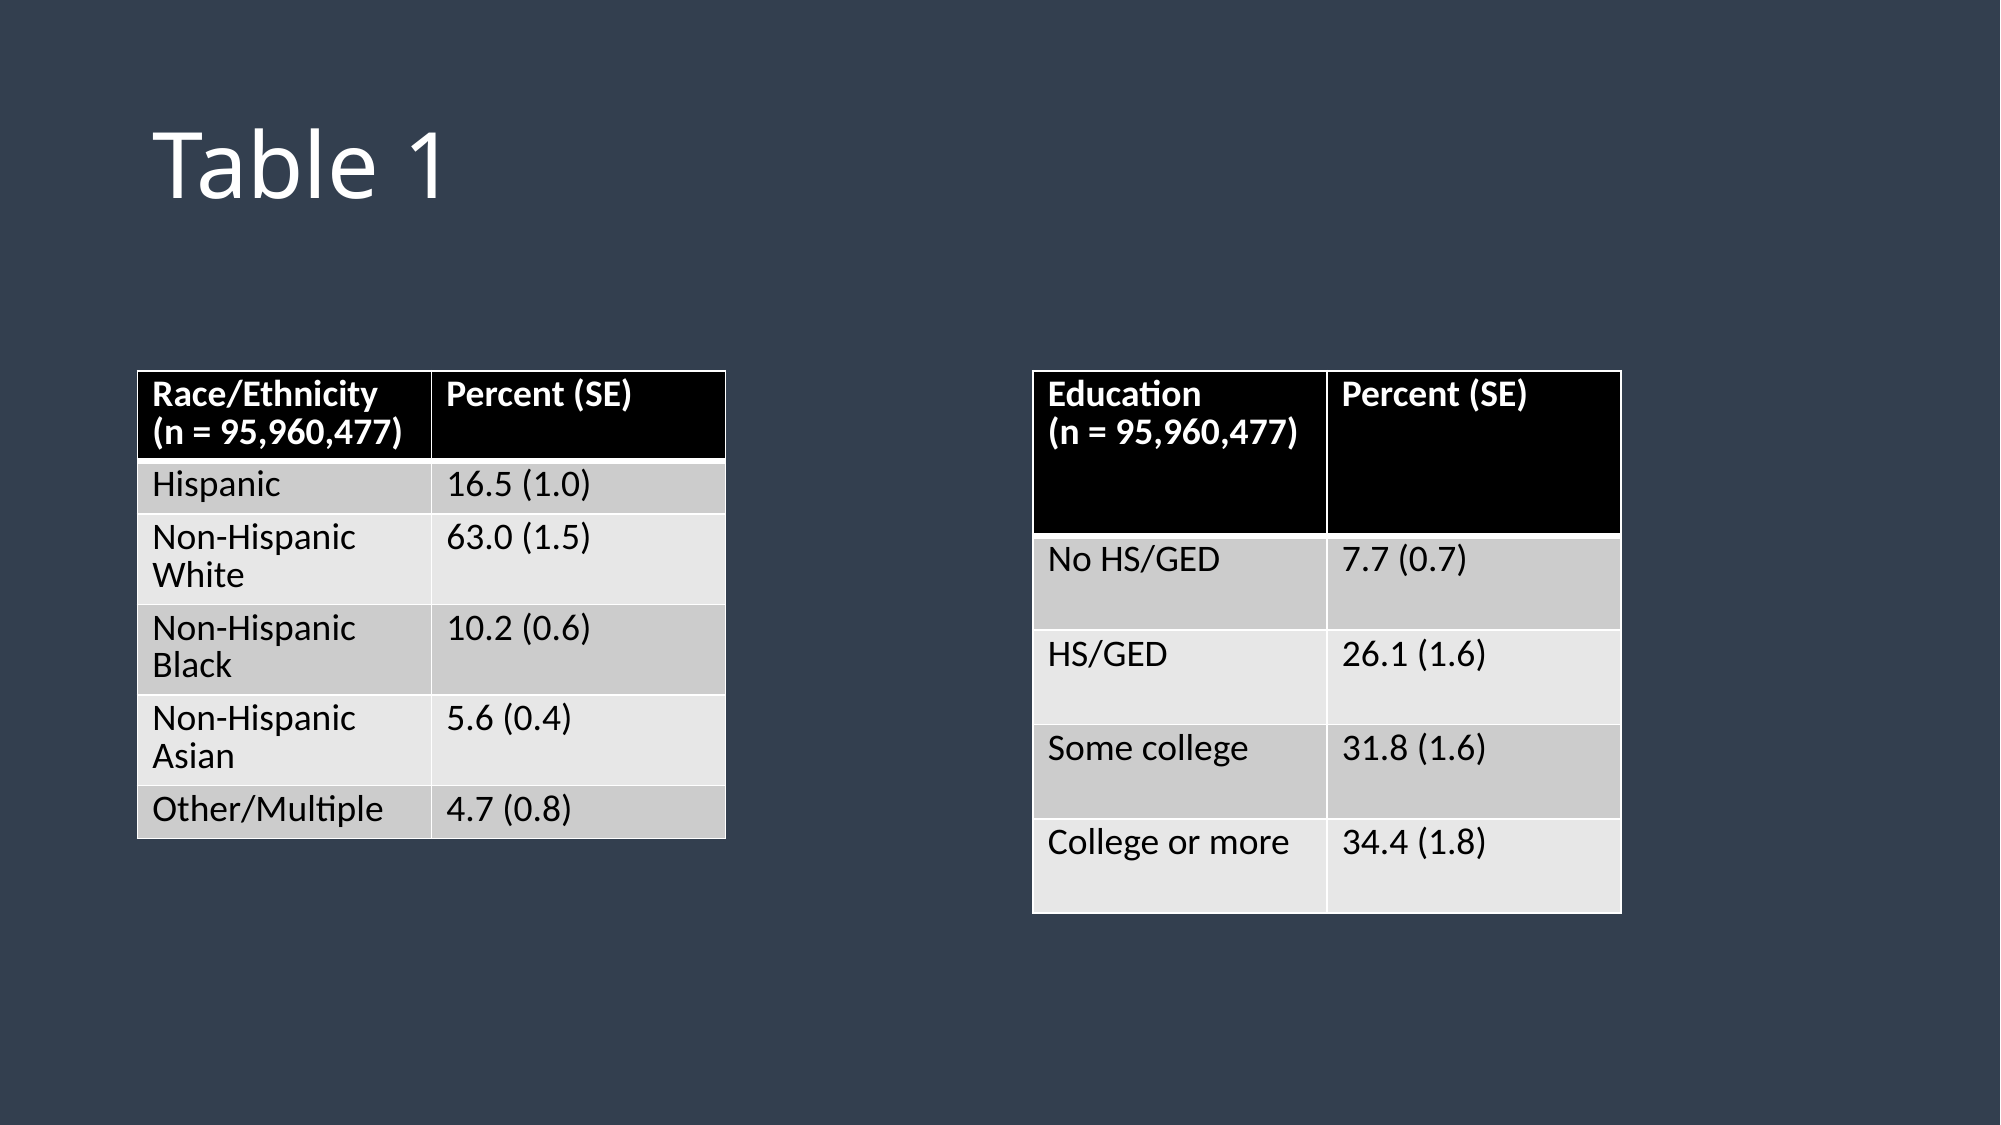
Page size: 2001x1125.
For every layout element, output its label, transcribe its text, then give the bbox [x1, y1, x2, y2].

table_cell Non-Hispanic Asian [138, 696, 431, 785]
table_cell No HS/GED [1034, 539, 1326, 629]
table_cell Non-Hispanic Black [138, 605, 431, 694]
table_cell 10.2 (0.6) [432, 605, 725, 694]
table_cell 16.5 (1.0) [432, 464, 725, 513]
table_cell HS/GED [1034, 631, 1326, 724]
table_cell Non-Hispanic White [138, 515, 431, 604]
table_cell 4.7 (0.8) [432, 786, 725, 838]
table_cell 31.8 (1.6) [1328, 725, 1620, 818]
table_cell Hispanic [138, 464, 431, 513]
table_header Percent (SE) [1328, 372, 1620, 533]
table_header Percent (SE) [432, 372, 725, 458]
table_cell Other/Multiple [138, 786, 431, 838]
table_cell 5.6 (0.4) [432, 696, 725, 785]
table_header Race/Ethnicity (n = 95,960,477) [138, 372, 431, 458]
table_cell 7.7 (0.7) [1328, 539, 1620, 629]
table_header Education (n = 95,960,477) [1034, 372, 1326, 533]
table_cell College or more [1034, 820, 1326, 912]
table_cell 26.1 (1.6) [1328, 631, 1620, 724]
table_cell Some college [1034, 725, 1326, 818]
table_cell 34.4 (1.8) [1328, 820, 1620, 912]
title Table 1 [137, 59, 1863, 278]
table_cell 63.0 (1.5) [432, 515, 725, 604]
